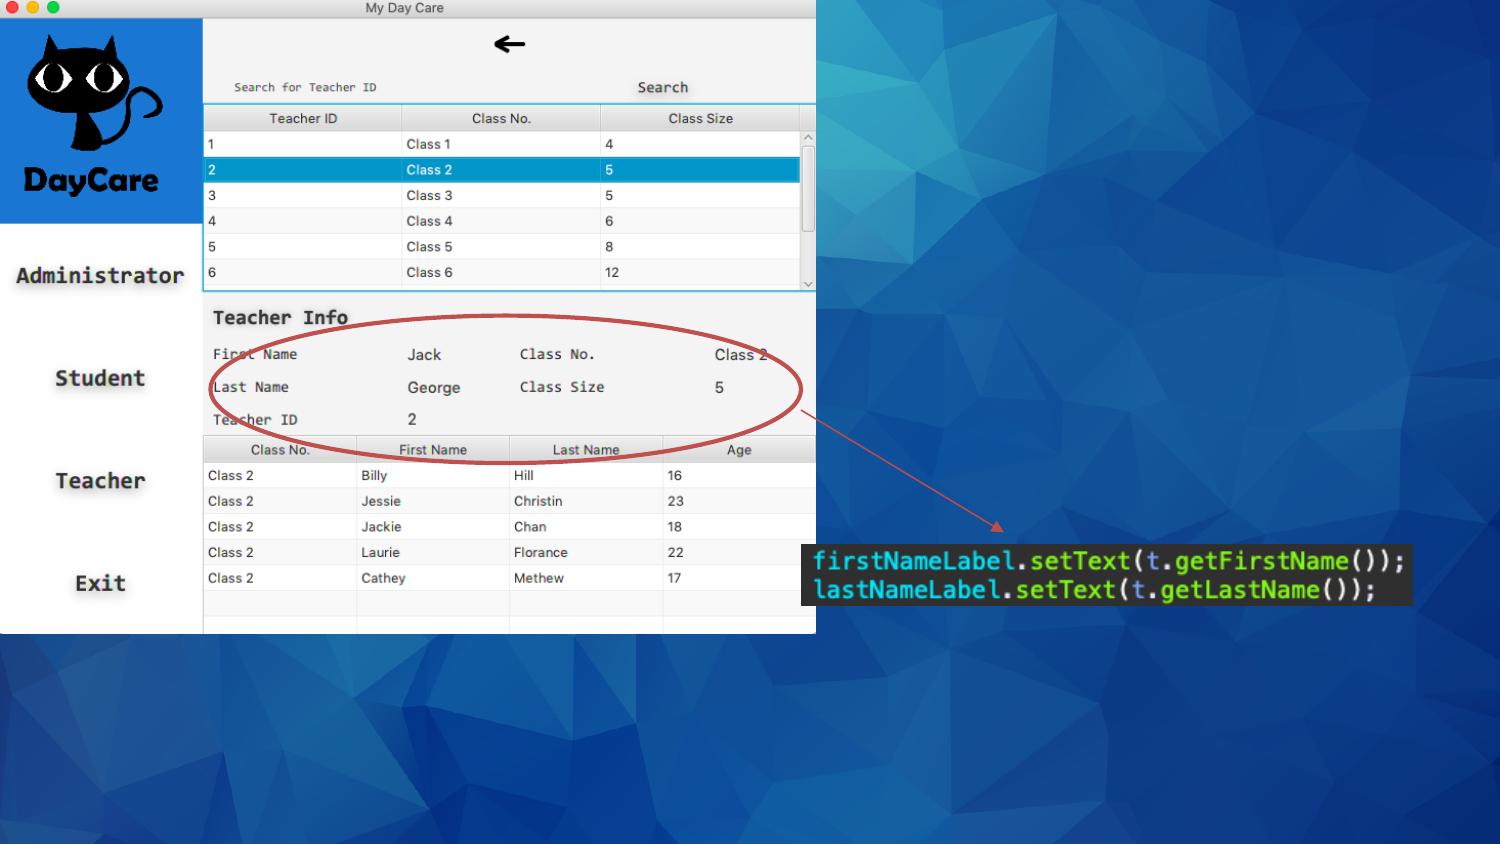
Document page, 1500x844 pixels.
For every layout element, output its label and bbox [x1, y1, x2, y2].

picture [0, 0, 1500, 844]
text_box [800, 409, 1005, 533]
